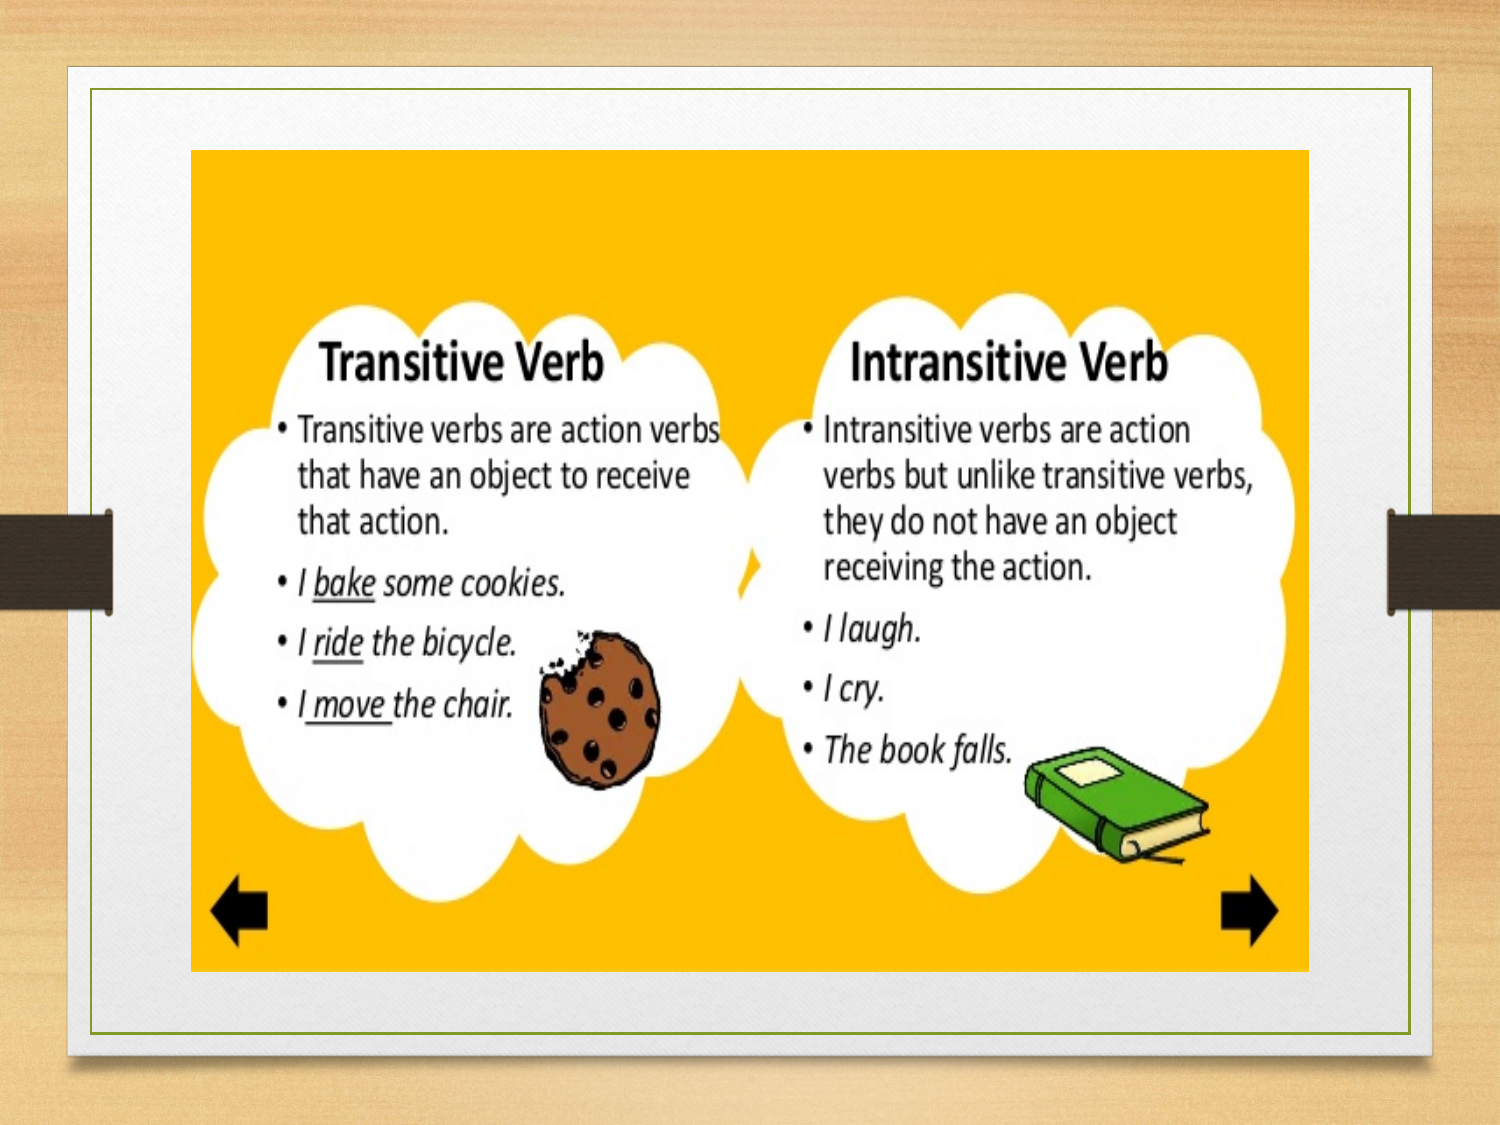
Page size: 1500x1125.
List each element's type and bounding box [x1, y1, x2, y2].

picture [0, 0, 1500, 1125]
list [191, 149, 1309, 972]
